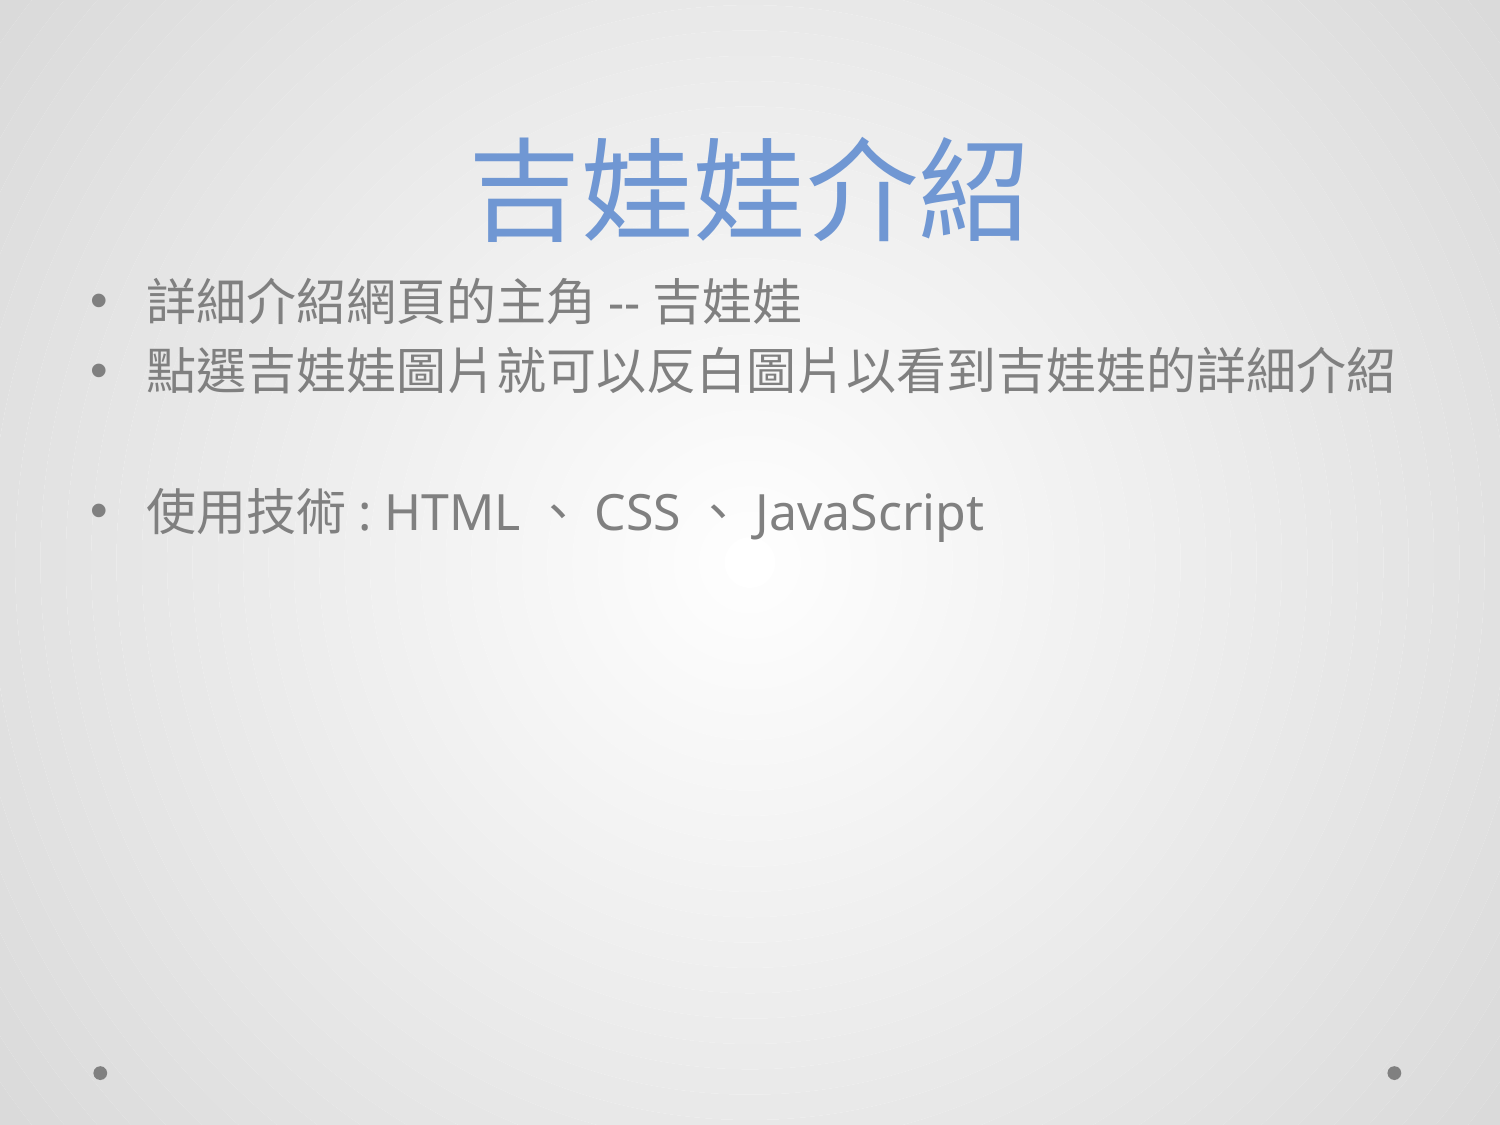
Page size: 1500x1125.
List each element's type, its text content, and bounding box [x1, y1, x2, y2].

title 吉娃娃介紹 [75, 0, 1425, 262]
list 詳細介紹網頁的主角--吉娃娃 點選吉娃娃圖片就可以反白圖片以看到吉娃娃的詳細介紹 使用技術: HTML、CSS、JavaScript [75, 262, 1425, 1106]
